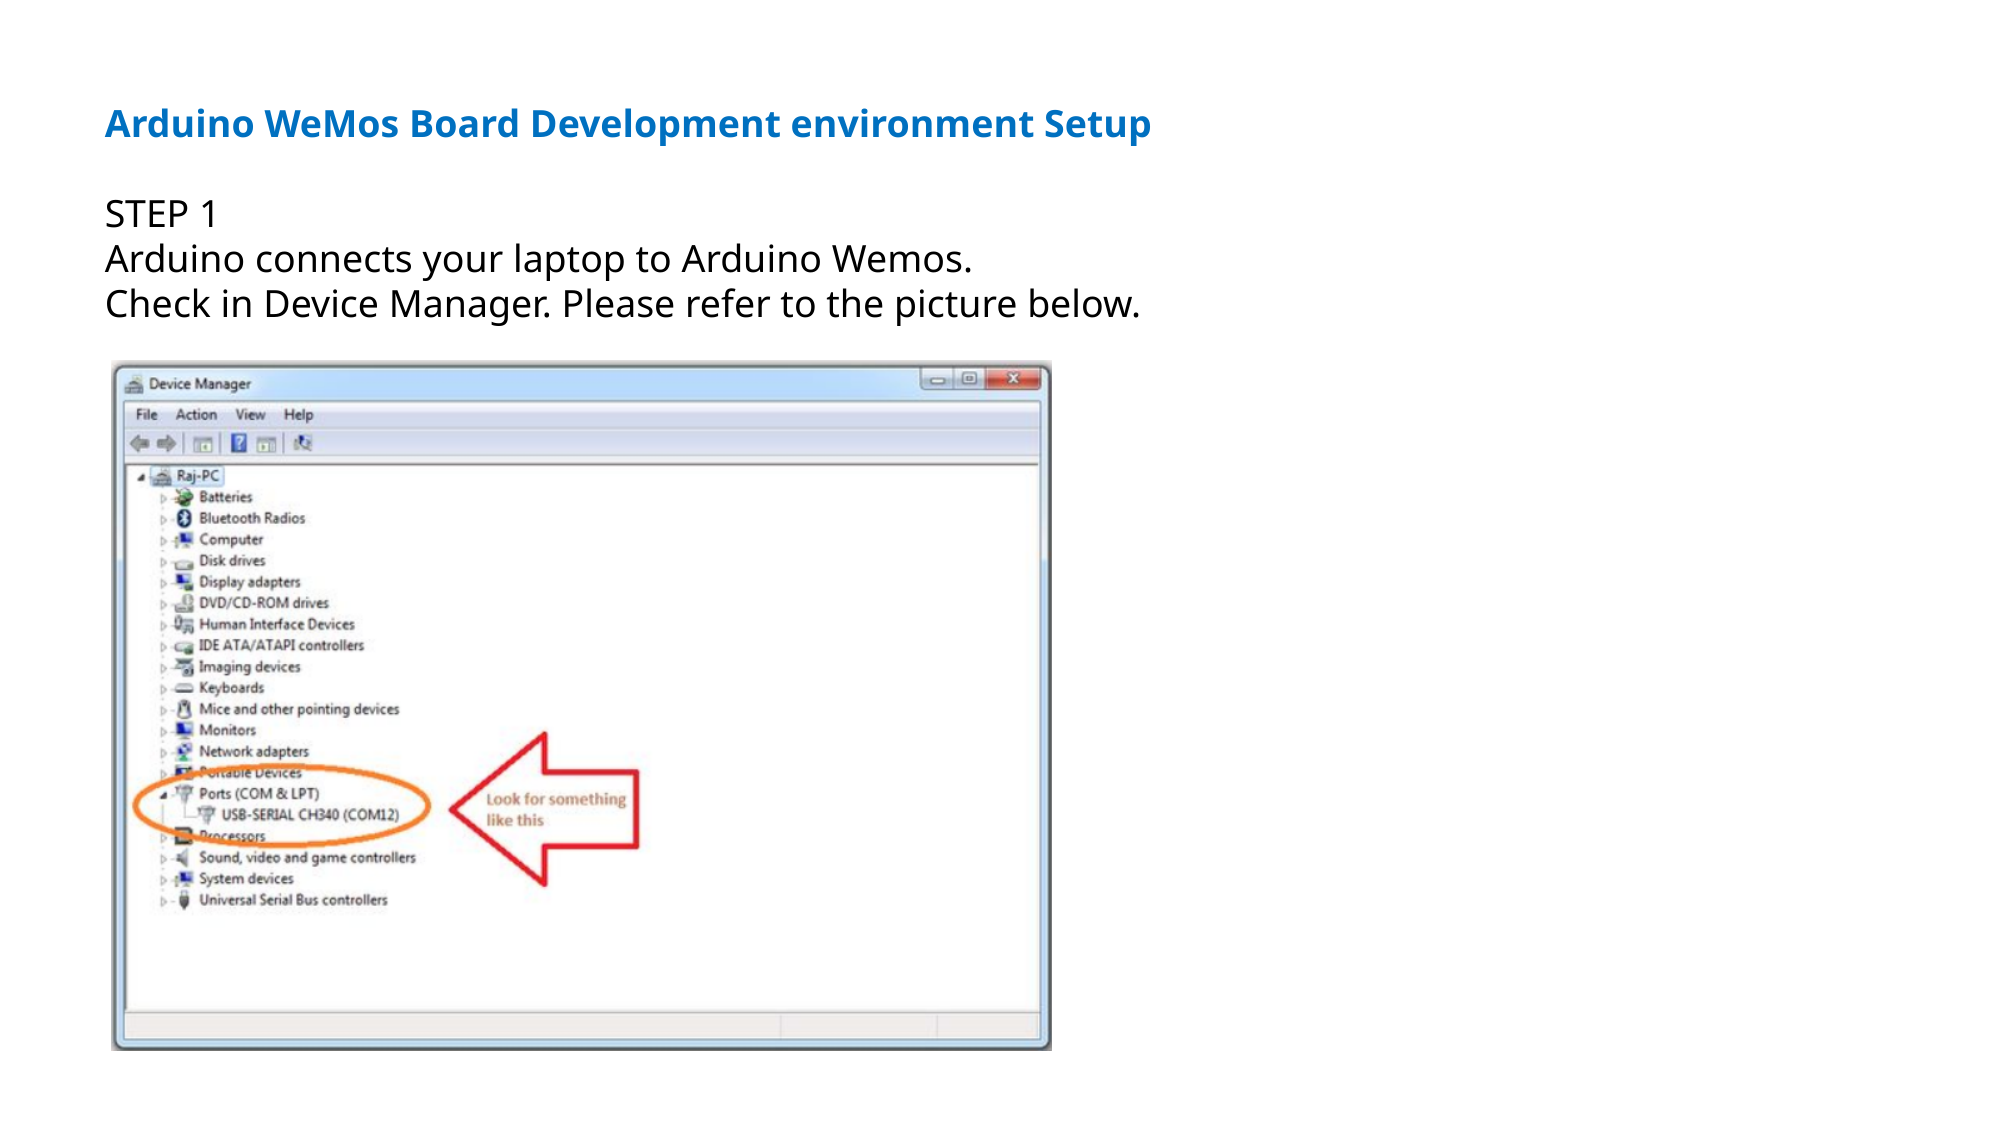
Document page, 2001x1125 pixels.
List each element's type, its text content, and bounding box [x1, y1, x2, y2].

text_box Arduino WeMos Board Development environment Setup STEP 1 Arduino connects your laptop to Arduino Wemos. Check in Device Manager. Please refer to the picture below. [89, 92, 1692, 333]
picture [111, 360, 1052, 1051]
